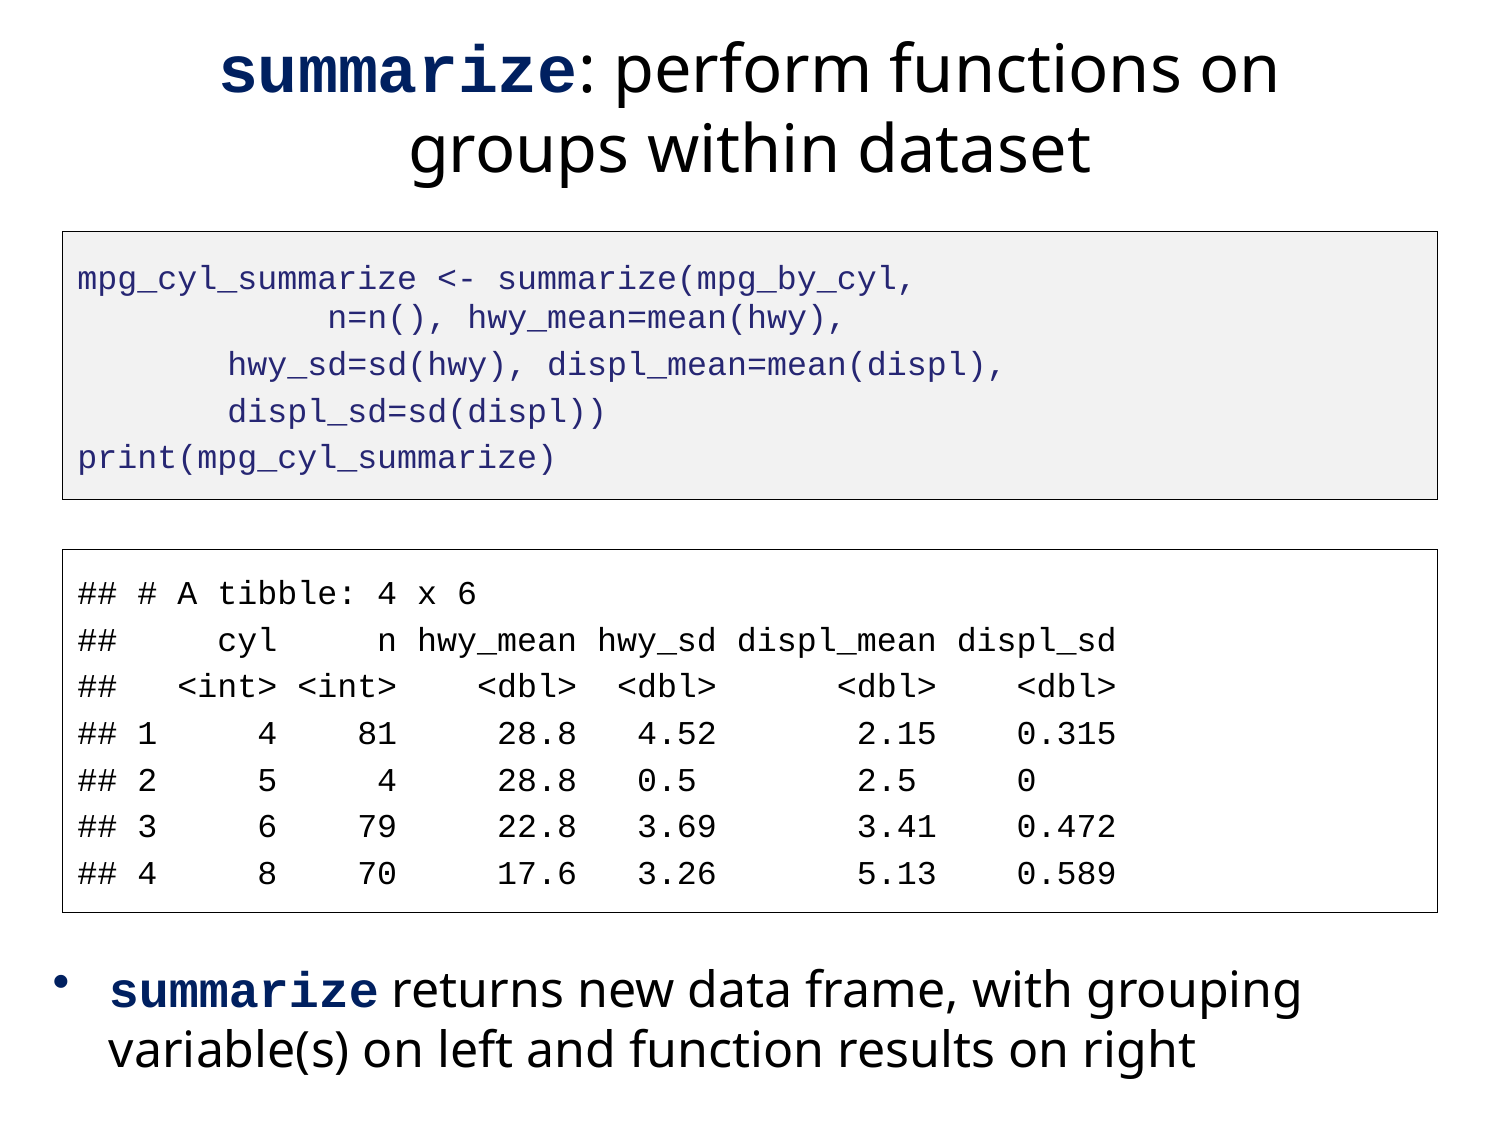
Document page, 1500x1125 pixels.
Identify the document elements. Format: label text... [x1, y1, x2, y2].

title summarize: perform functions on groups within dataset [112, 24, 1388, 188]
list summarize returns new data frame, with grouping variable(s) on left and function results on right [37, 950, 1463, 1099]
list ## # A tibble: 4 x 6 ## cyl n hwy_mean hwy_sd displ_mean displ_sd ## <int> <int> <dbl> <dbl> <dbl> <dbl> ## 1 4 81 28.8 4.52 2.15 0.315 ## 2 5 4 28.8 0.5 2.5 0 ## 3 6 79 22.8 3.69 3.41 0.472 ## 4 8 70 17.6 3.26 5.13 0.589 [62, 549, 1438, 913]
list mpg_cyl_summarize <- summarize(mpg_by_cyl, n=n(), hwy_mean=mean(hwy), hwy_sd=sd(hwy), displ_mean=mean(displ), displ_sd=sd(displ)) print(mpg_cyl_summarize) [62, 231, 1438, 500]
